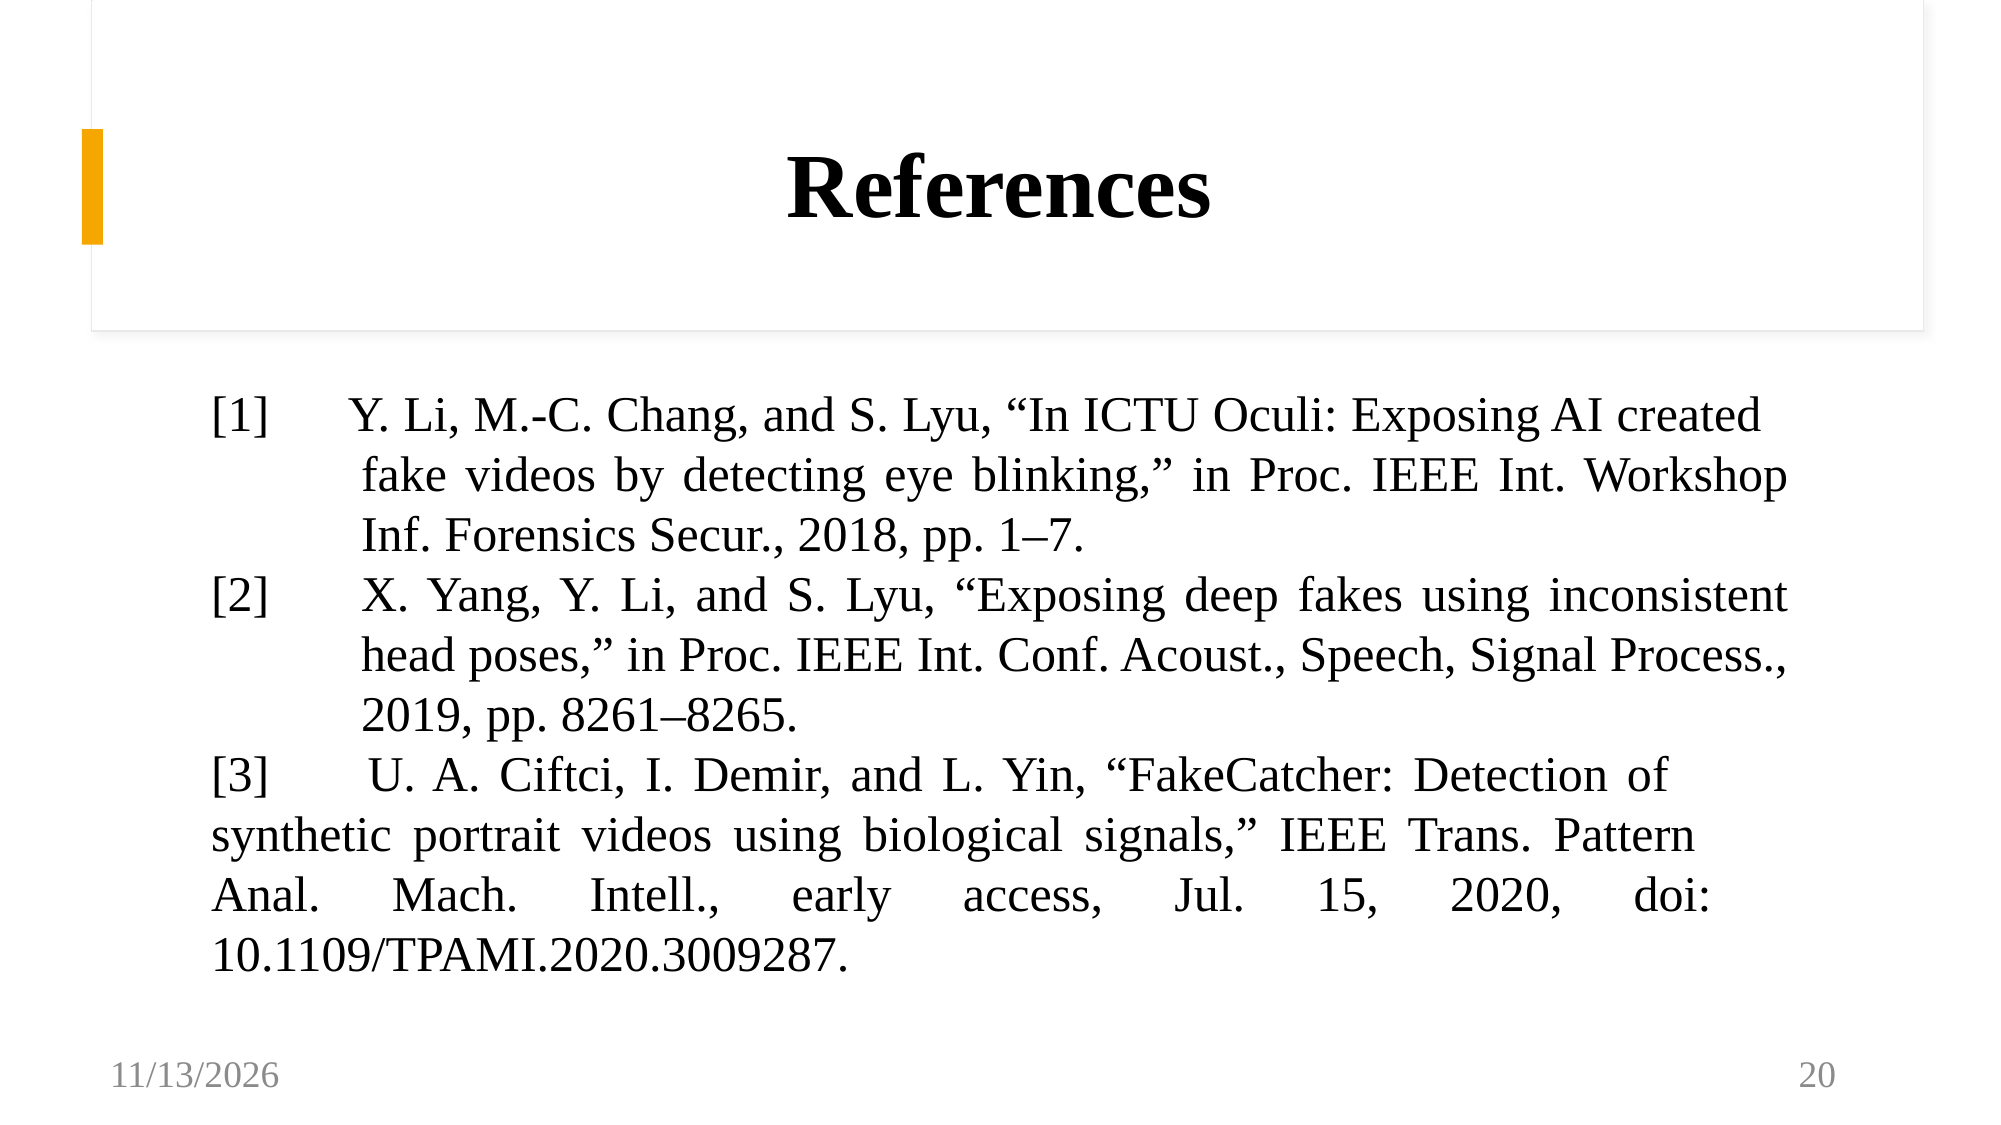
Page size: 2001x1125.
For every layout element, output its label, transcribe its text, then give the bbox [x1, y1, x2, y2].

title References [217, 86, 1783, 289]
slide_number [95, 1042, 545, 1103]
text_box [1] Y. Li, M.-C. Chang, and S. Lyu, “In ICTU Oculi: Exposing AI created fake videos by detecting eye blinking,” in Proc. IEEE Int. Workshop Inf. Forensics Secur., 2018, pp. 1–7. [2] X. Yang, Y. Li, and S. Lyu, “Exposing deep fakes using inconsistent head poses,” in Proc. IEEE Int. Conf. Acoust., Speech, Signal Process., 2019, pp. 8261–8265. [3] U. A. Ciftci, I. Demir, and L. Yin, “FakeCatcher: Detection of synthetic portrait videos using biological signals,” IEEE Trans. Pattern Anal. Mach. Intell., early access, Jul. 15, 2020, doi: 10.1109/TPAMI.2020.3009287. [196, 373, 1804, 989]
slide_number 20 [1401, 1042, 1851, 1103]
